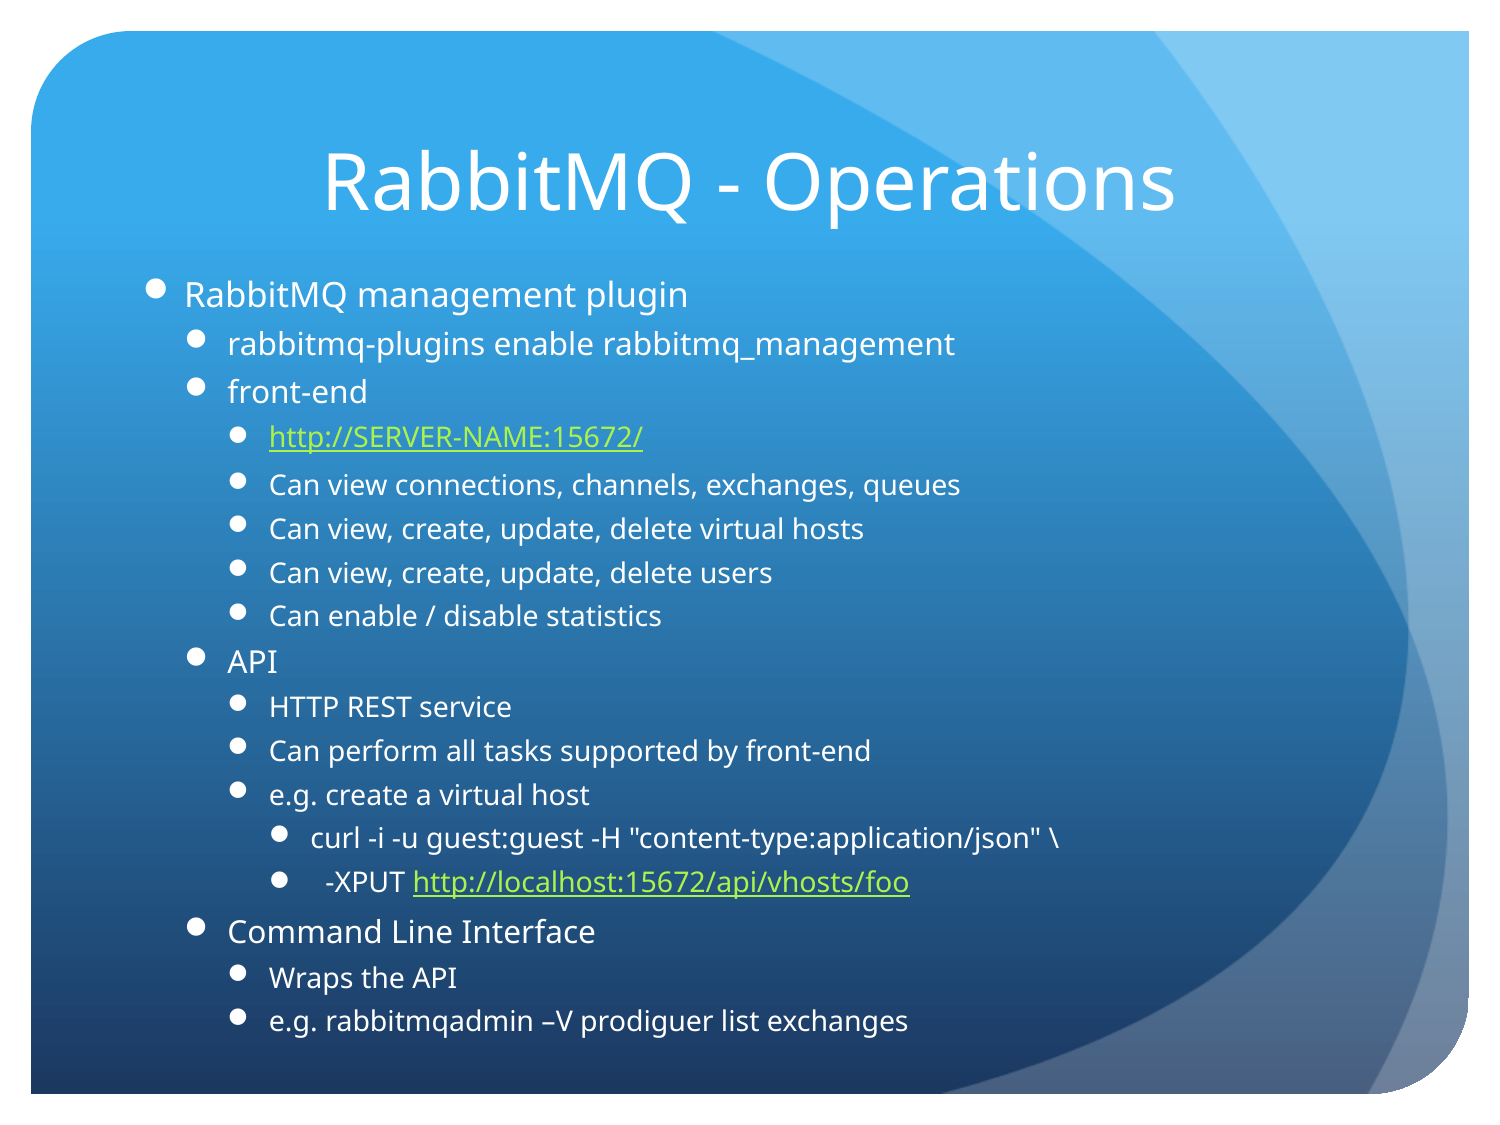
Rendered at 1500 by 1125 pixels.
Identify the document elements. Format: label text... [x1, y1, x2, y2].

list RabbitMQ management plugin rabbitmq-plugins enable rabbitmq_management front-end http://SERVER-NAME:15672/ Can view connections, channels, exchanges, queues Can view, create, update, delete virtual hosts Can view, create, update, delete users Can enable / disable statistics API HTTP REST service Can perform all tasks supported by front-end e.g. create a virtual host curl -i -u guest:guest -H "content-type:application/json" \ -XPUT http://localhost:15672/api/vhosts/foo Command Line Interface Wraps the API e.g. rabbitmqadmin –V prodiguer list exchanges [127, 265, 1372, 1052]
picture [24, 30, 1473, 1094]
title RabbitMQ - Operations [127, 62, 1372, 234]
